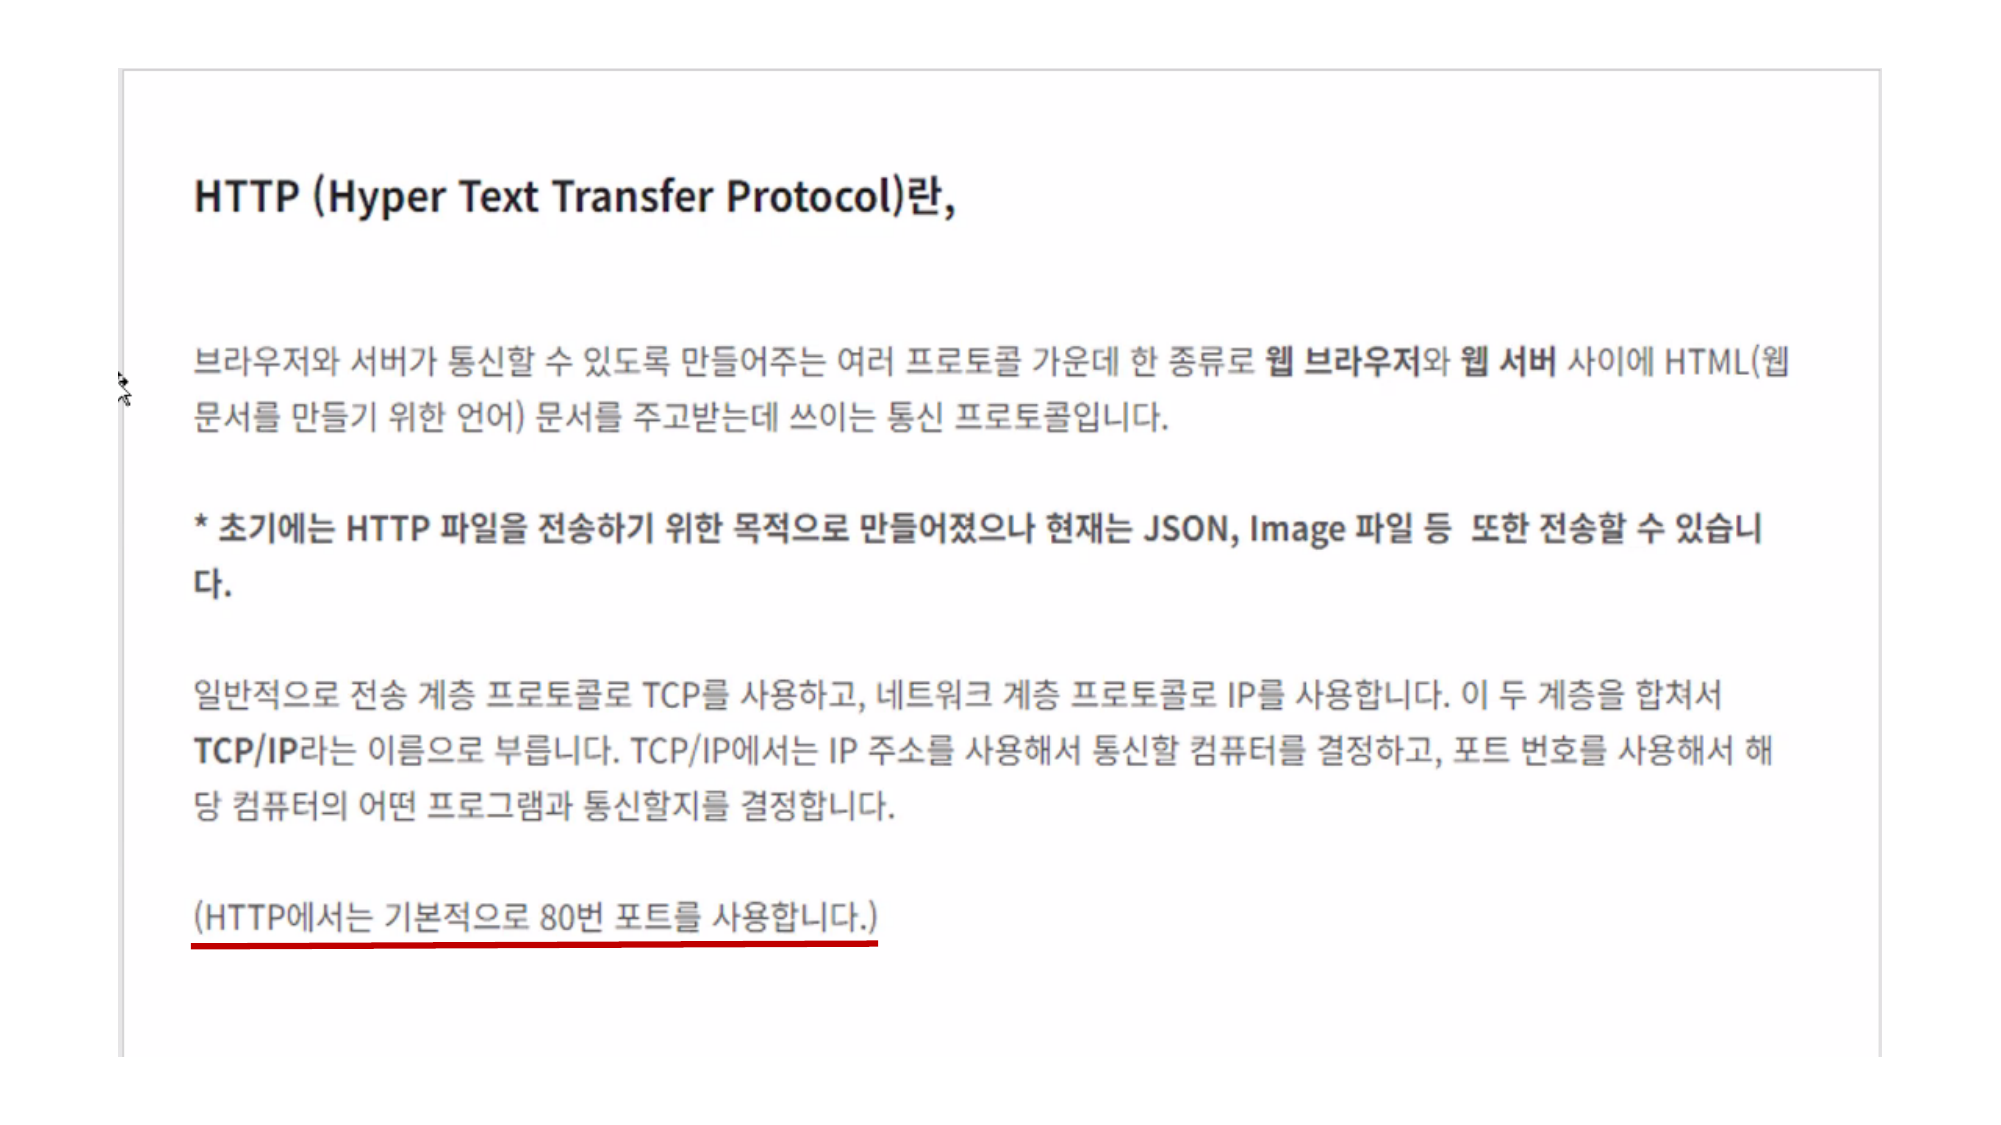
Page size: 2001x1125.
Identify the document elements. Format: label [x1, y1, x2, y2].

text_box [190, 943, 879, 947]
picture [118, 68, 1882, 1057]
